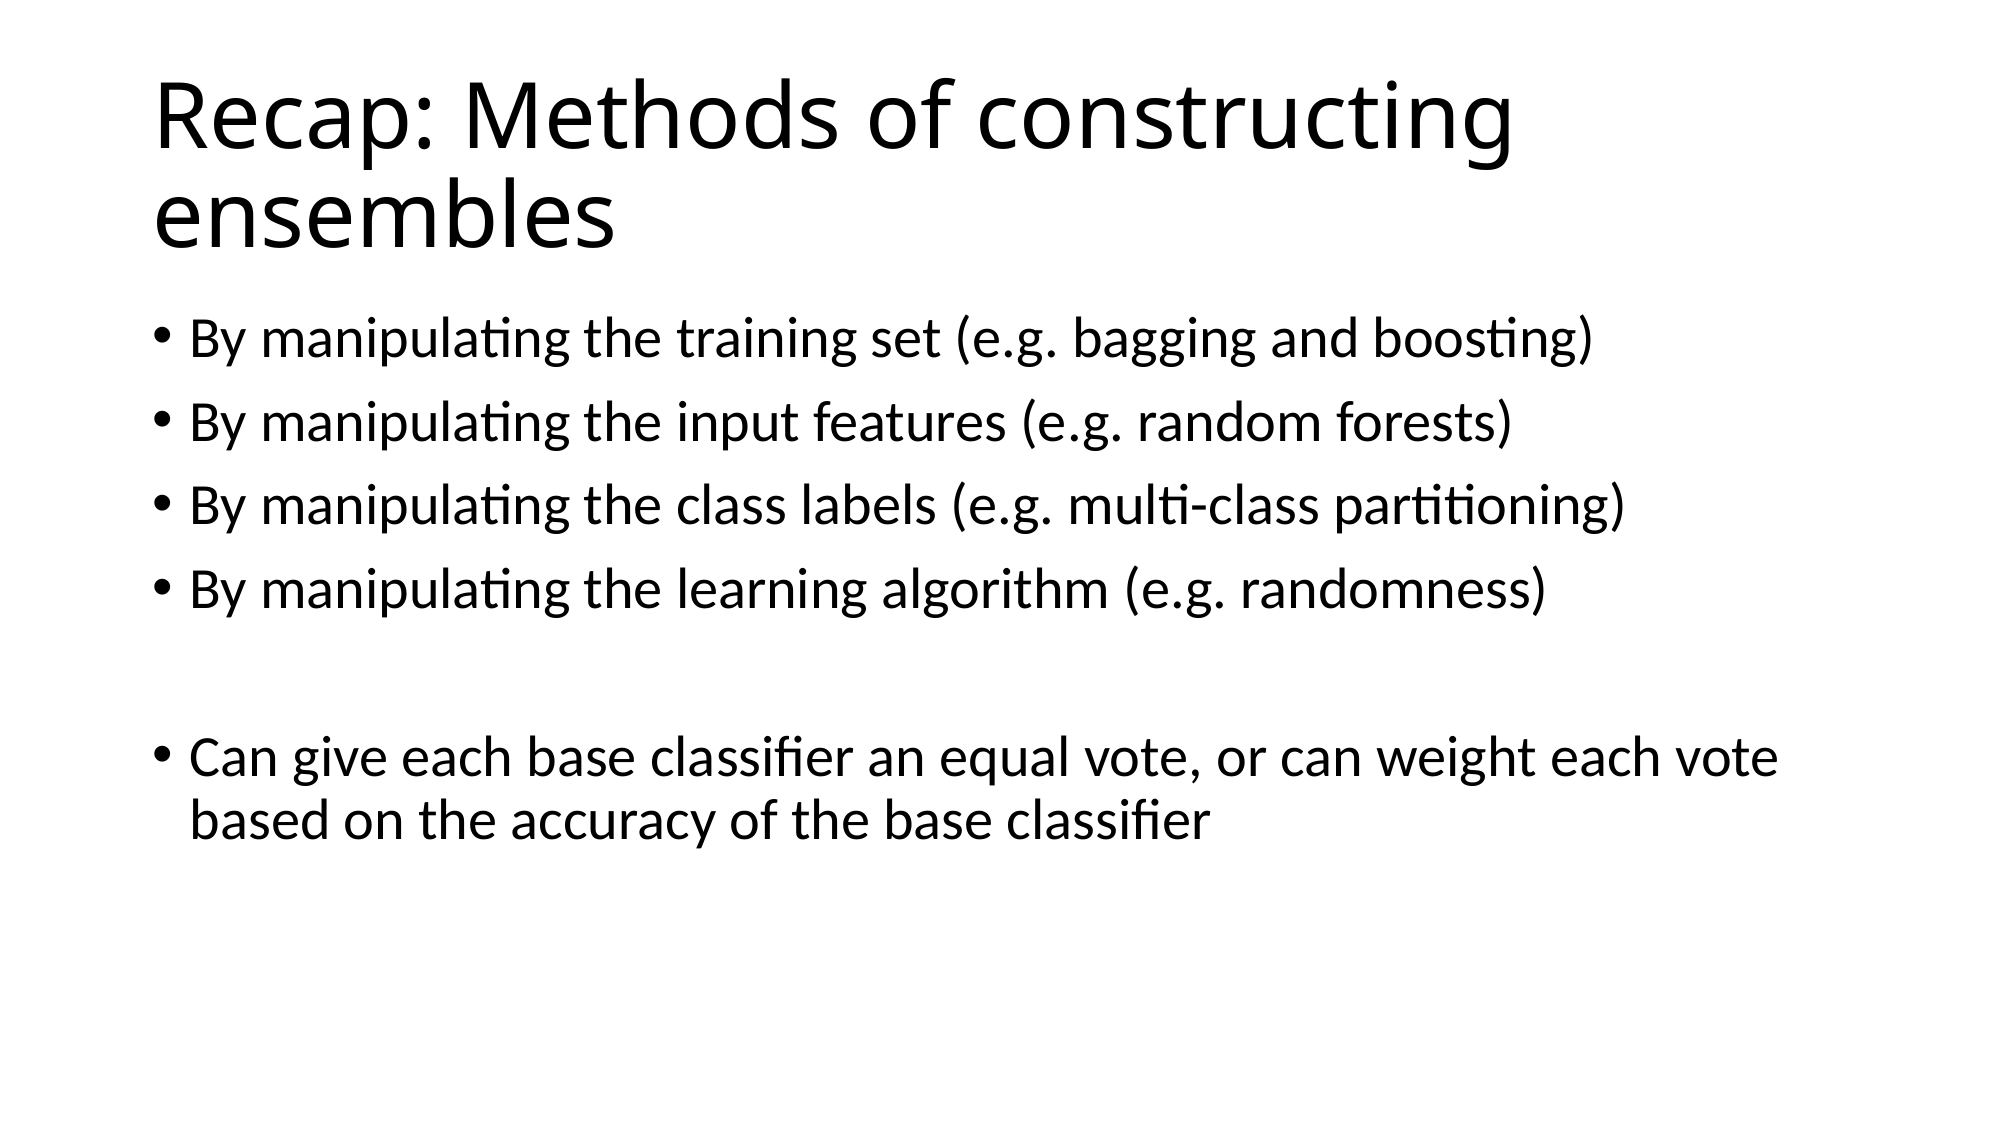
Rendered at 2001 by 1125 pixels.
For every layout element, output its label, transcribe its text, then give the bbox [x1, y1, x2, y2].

title Recap: Methods of constructing ensembles [137, 59, 1983, 278]
list By manipulating the training set (e.g. bagging and boosting) By manipulating the input features (e.g. random forests) By manipulating the class labels (e.g. multi-class partitioning) By manipulating the learning algorithm (e.g. randomness) Can give each base classifier an equal vote, or can weight each vote based on the accuracy of the base classifier [137, 299, 1863, 1014]
